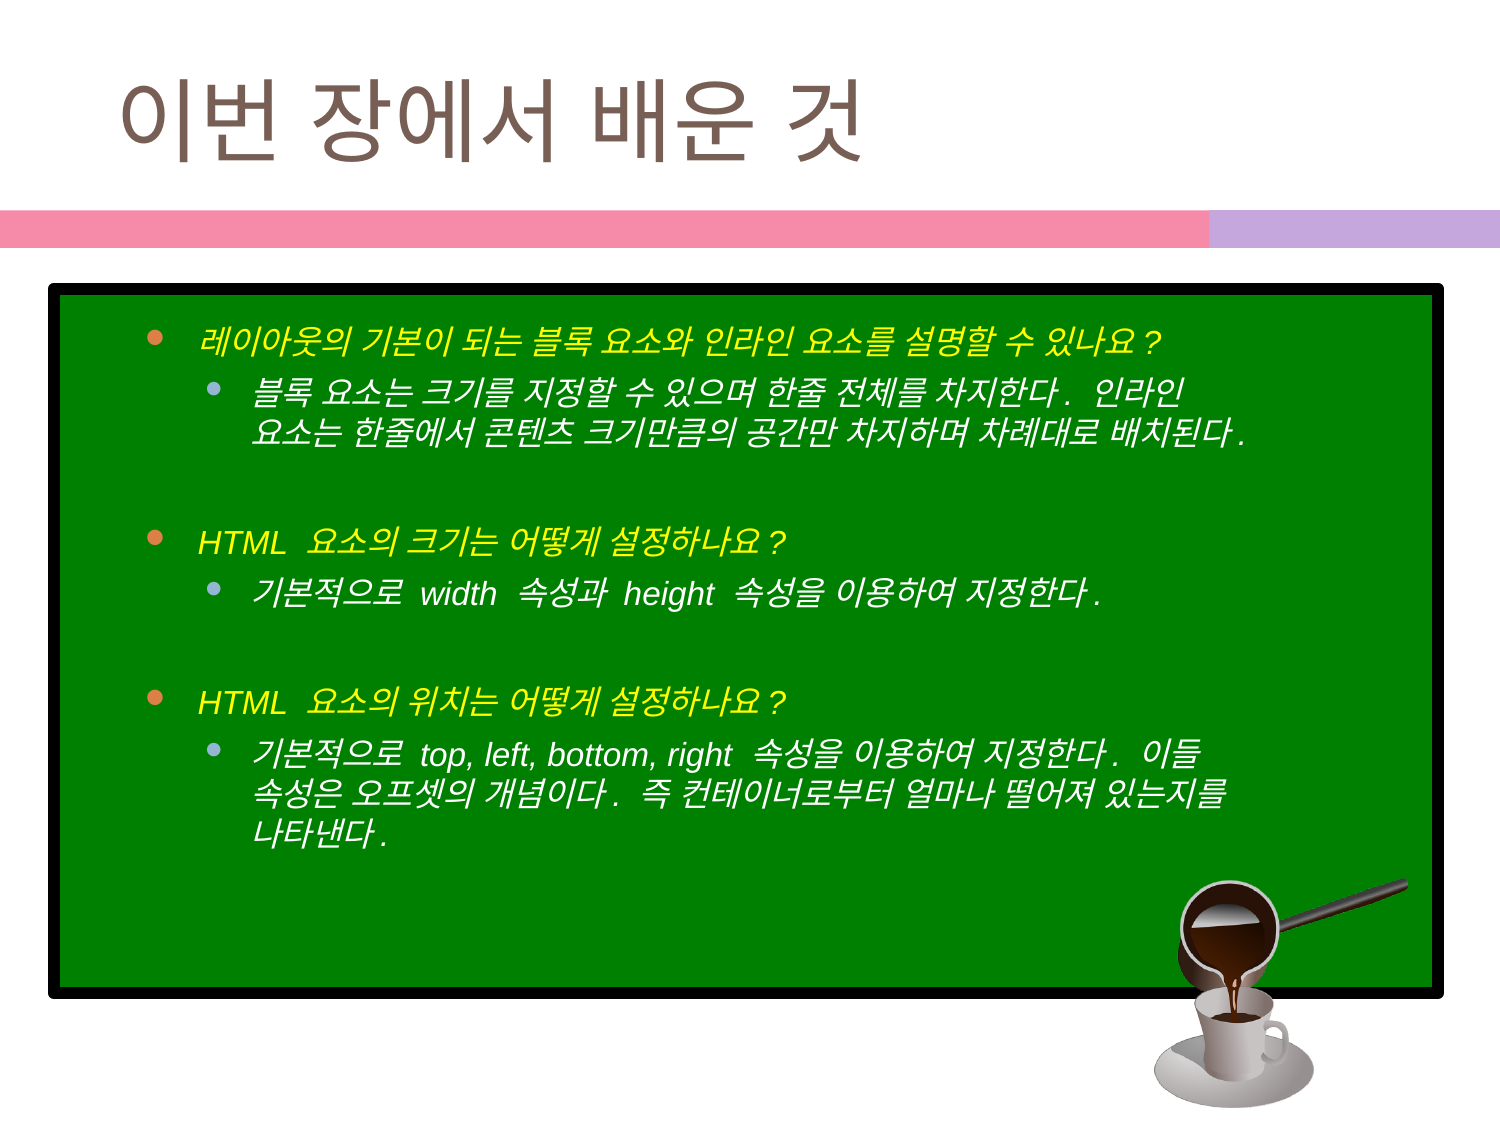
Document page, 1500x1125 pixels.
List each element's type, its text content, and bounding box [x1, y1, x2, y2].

text_box [52, 287, 1439, 994]
title 이번 장에서 배운 것 [100, 37, 1438, 200]
picture [1153, 878, 1408, 1109]
list 레이아웃의 기본이 되는 블록 요소와 인라인 요소를 설명할 수 있나요? 블록 요소는 크기를 지정할 수 있으며 한줄 전체를 차지한다. 인라인 요소는 한줄에서 콘텐츠 크기만큼의 공간만 차지하며 차례대로 배치된다. HTML 요소의 크기는 어떻게 설정하나요? 기본적으로 width 속성과 height 속성을 이용하여 지정한다. HTML 요소의 위치는 어떻게 설정하나요? 기본적으로 top, left, bottom, right 속성을 이용하여 지정한다. 이들 속성은 오프셋의 개념이다. 즉 컨테이너로부터 얼마나 떨어져 있는지를 나타낸다. [130, 313, 1281, 746]
